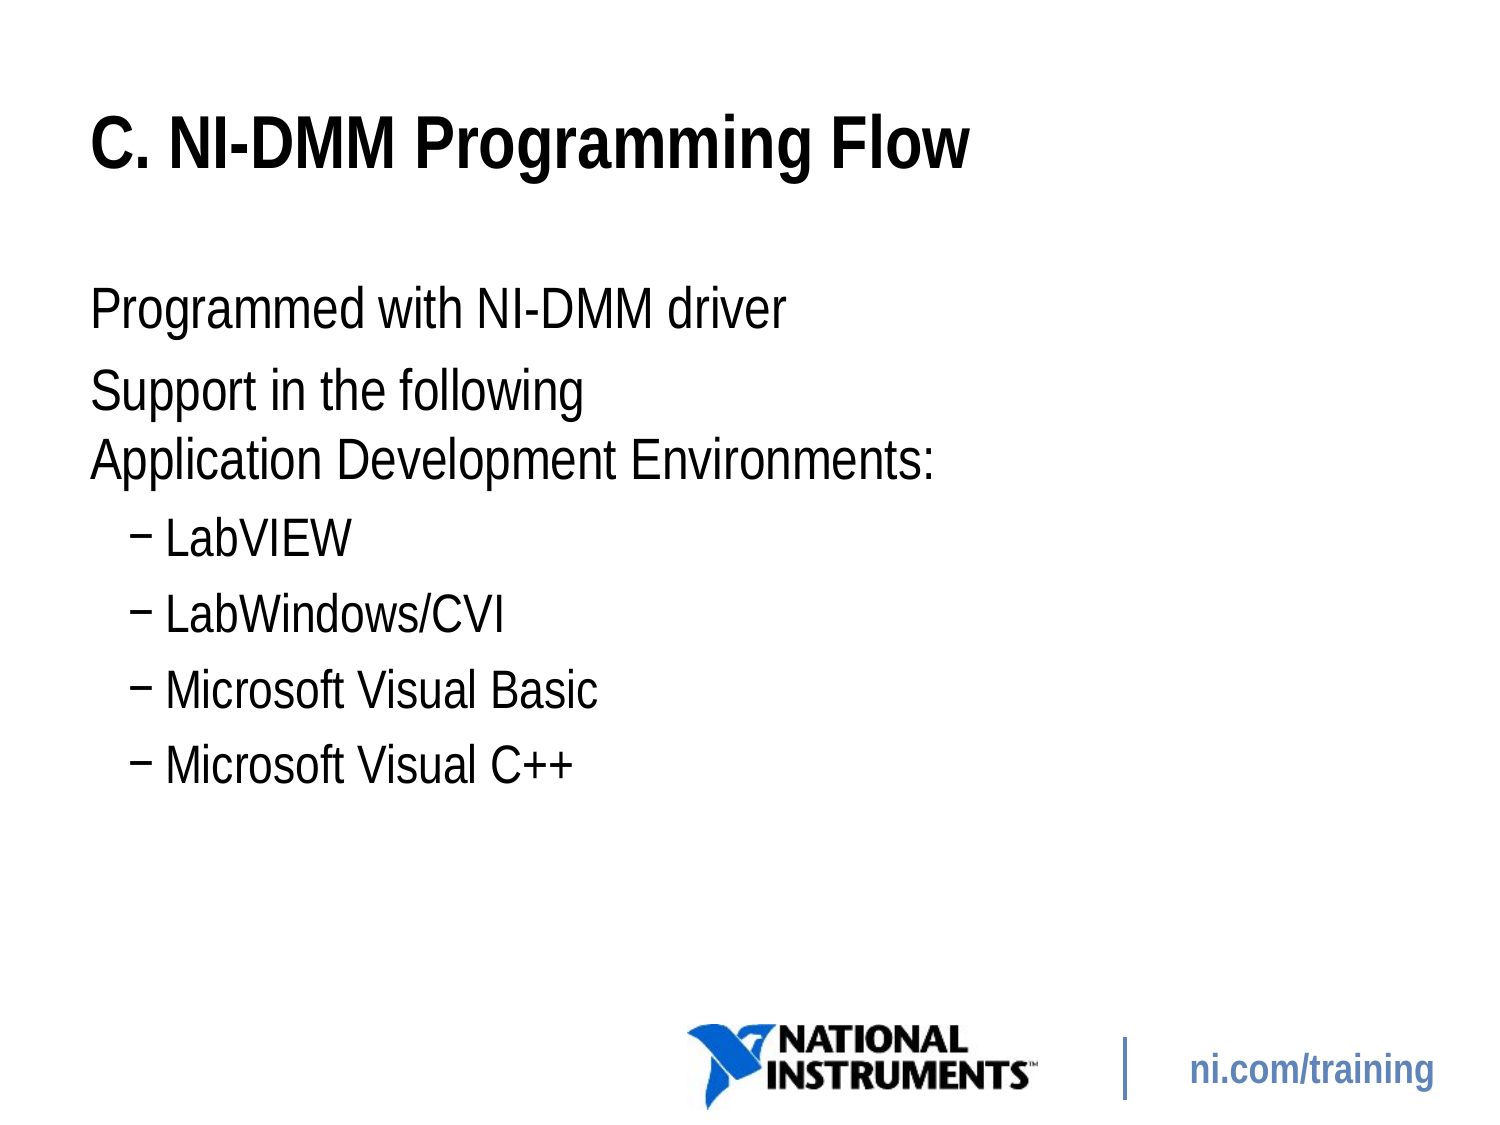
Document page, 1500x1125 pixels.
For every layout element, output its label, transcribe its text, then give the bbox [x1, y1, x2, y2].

picture [687, 1024, 1038, 1110]
list Programmed with NI-DMM driver Support in the following Application Development Environments: LabVIEW LabWindows/CVI Microsoft Visual Basic Microsoft Visual C++ [74, 262, 1426, 976]
title C. NI-DMM Programming Flow [74, 44, 1426, 233]
